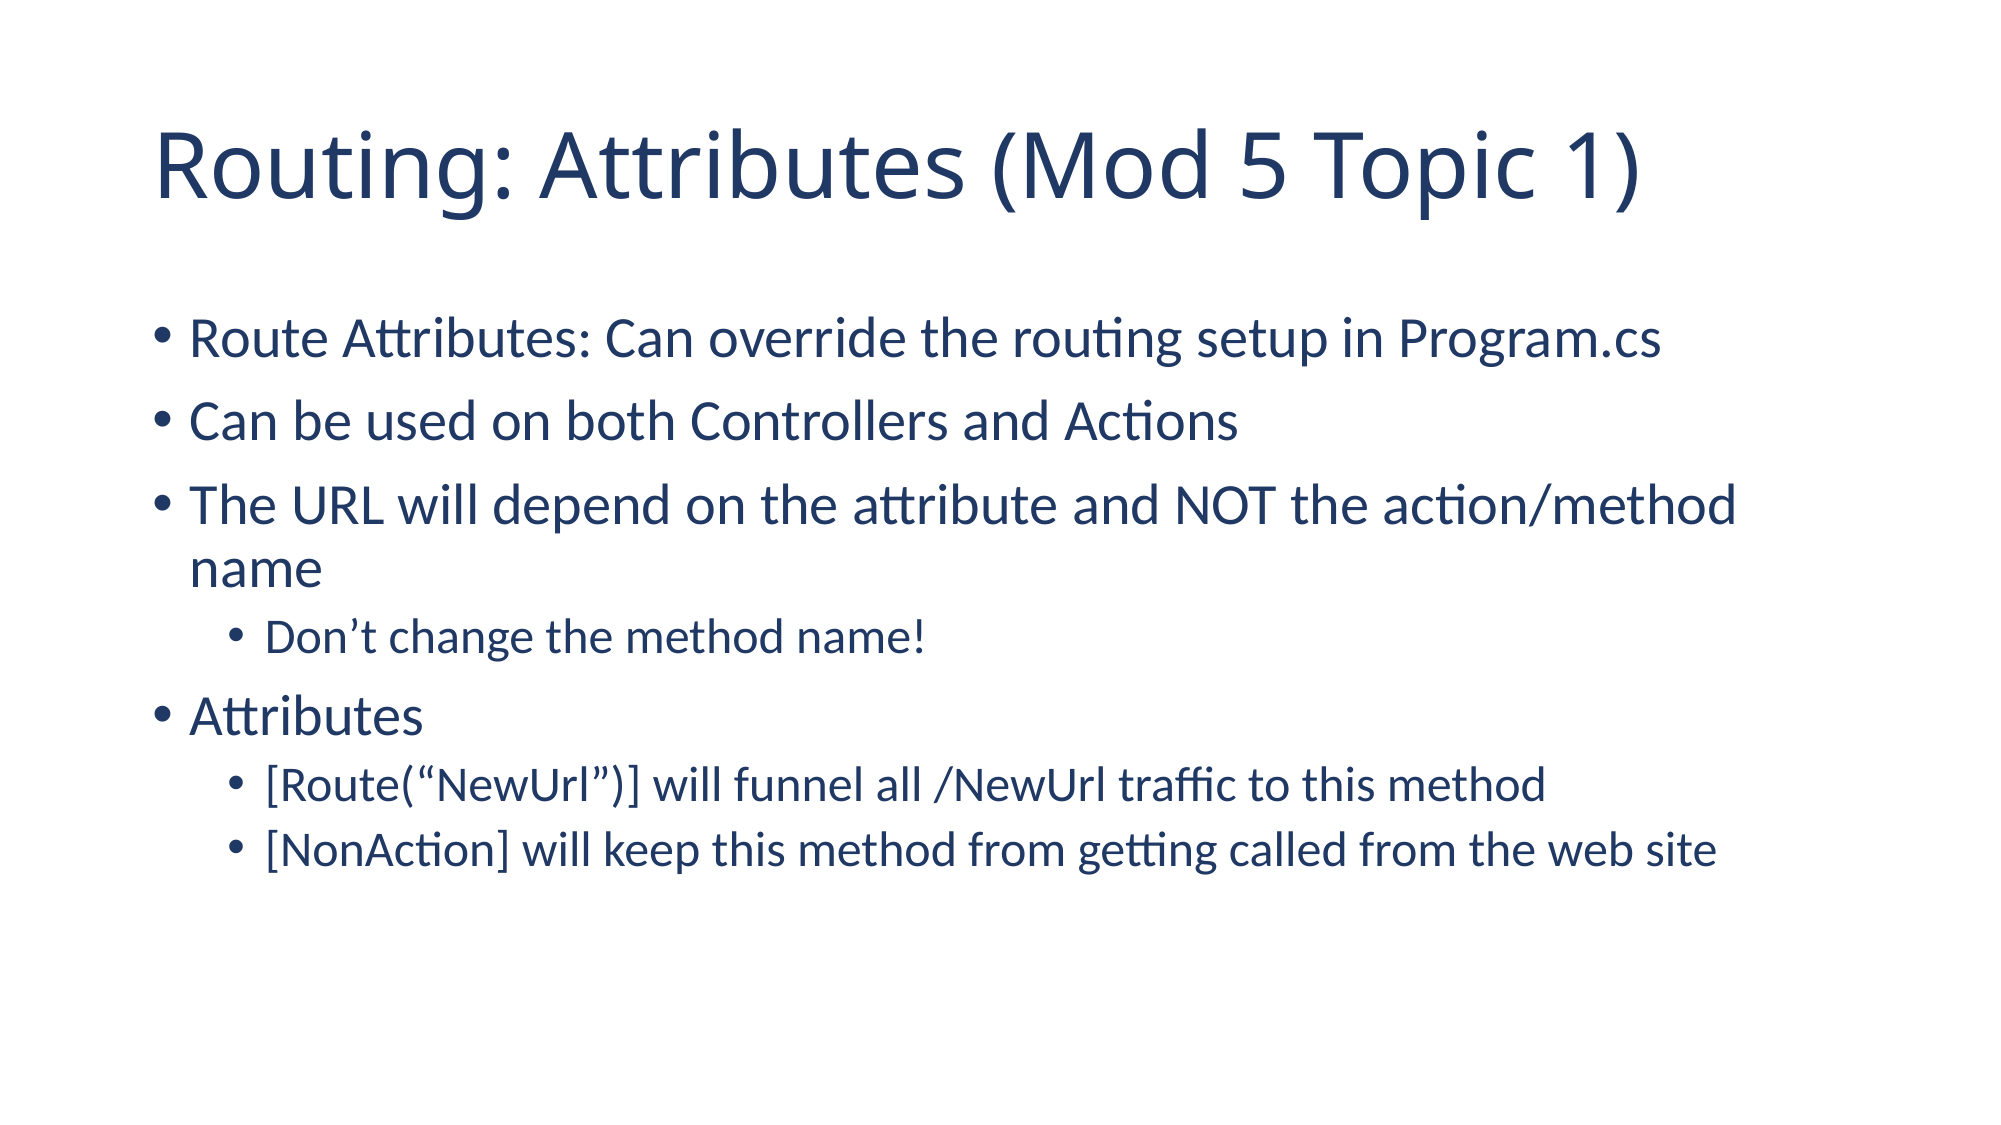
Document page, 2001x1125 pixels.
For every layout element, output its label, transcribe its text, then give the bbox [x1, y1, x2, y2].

title Routing: Attributes (Mod 5 Topic 1) [137, 59, 1863, 278]
list Route Attributes: Can override the routing setup in Program.cs Can be used on both Controllers and Actions The URL will depend on the attribute and NOT the action/method name Don’t change the method name! Attributes [Route(“NewUrl”)] will funnel all /NewUrl traffic to this method [NonAction] will keep this method from getting called from the web site [137, 299, 1863, 1014]
